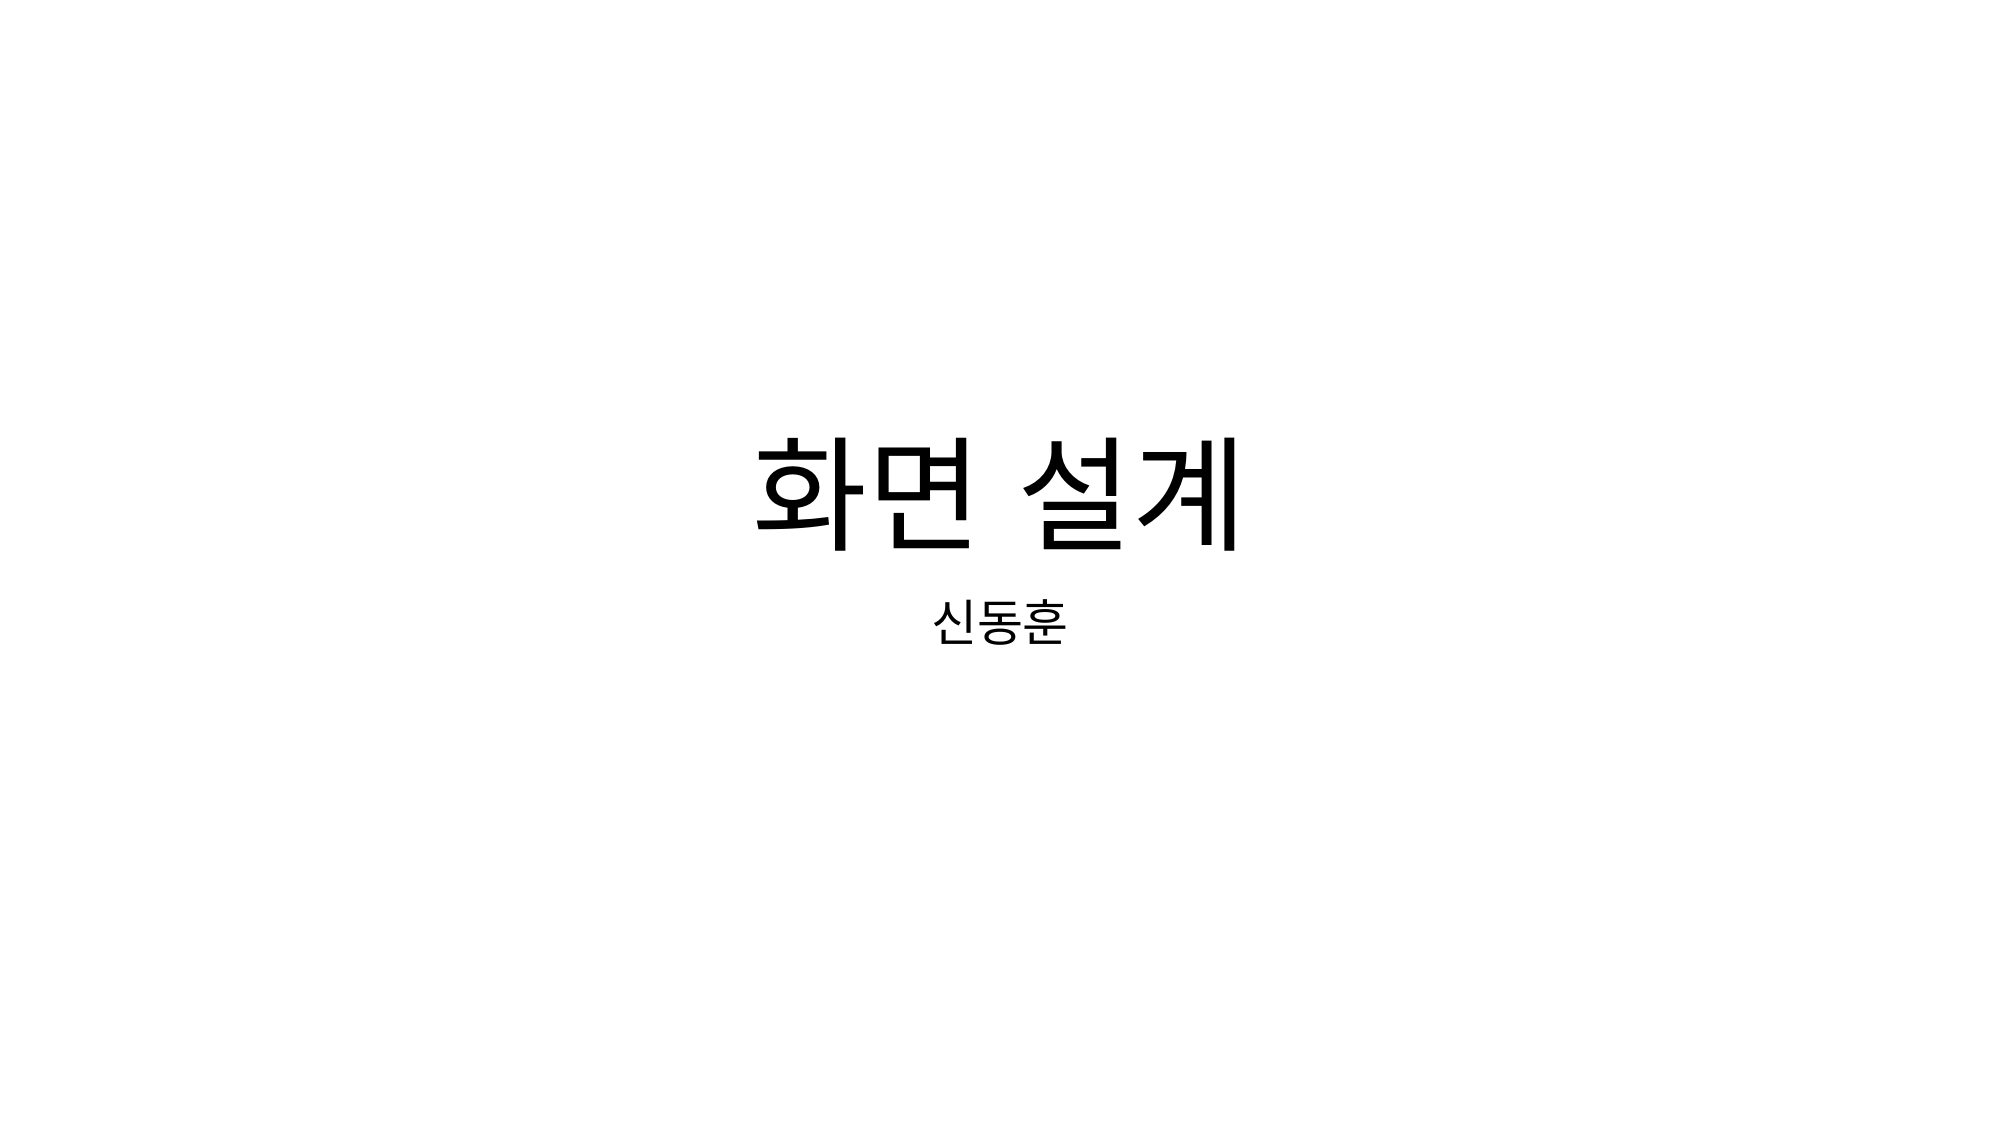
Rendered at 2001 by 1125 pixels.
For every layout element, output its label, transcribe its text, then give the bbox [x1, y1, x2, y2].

title 화면 설계 [249, 184, 1750, 576]
subtitle 신동훈 [249, 590, 1750, 863]
